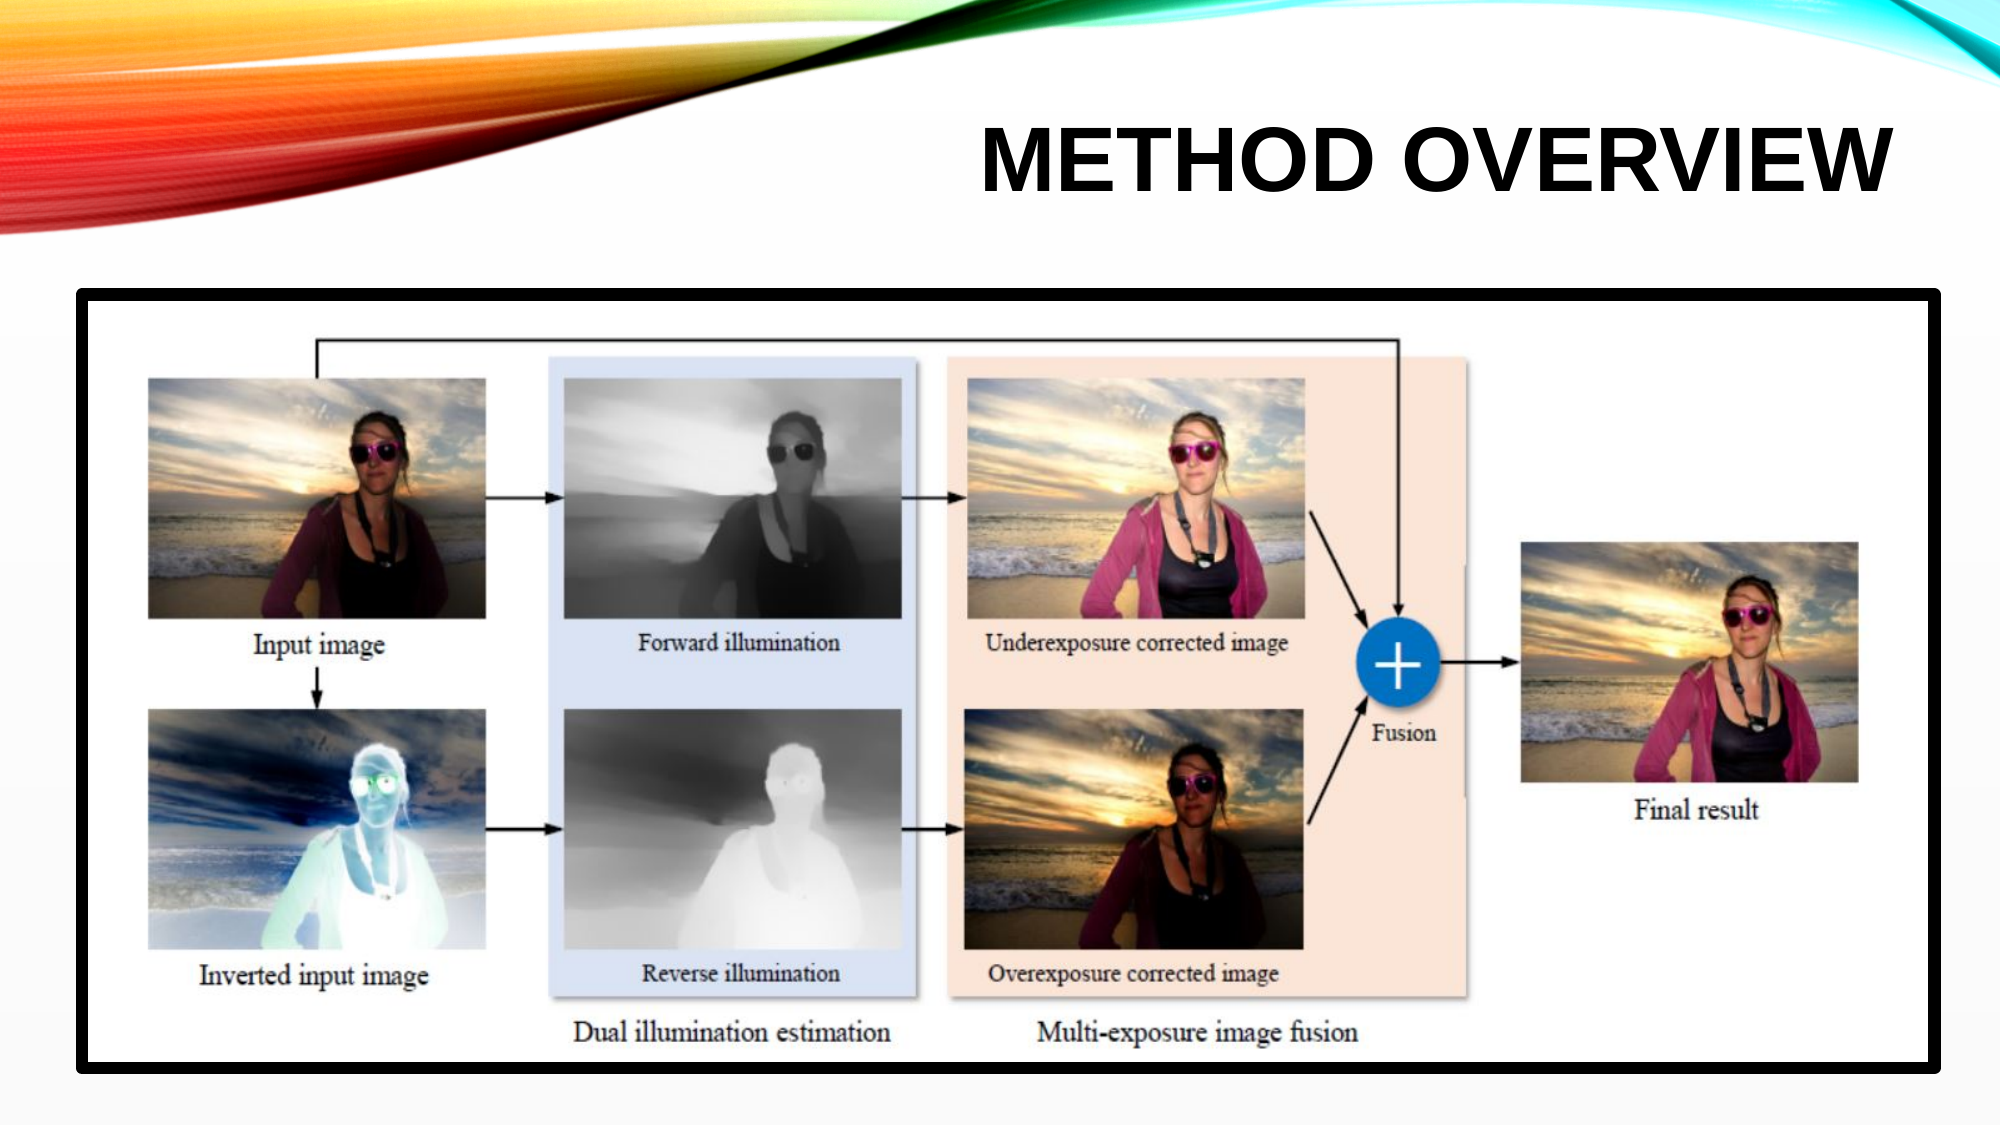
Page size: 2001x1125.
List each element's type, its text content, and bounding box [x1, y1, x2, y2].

title METHOD OVERVIEW [946, 40, 1929, 283]
picture [88, 300, 1929, 1062]
picture [0, 0, 2000, 237]
